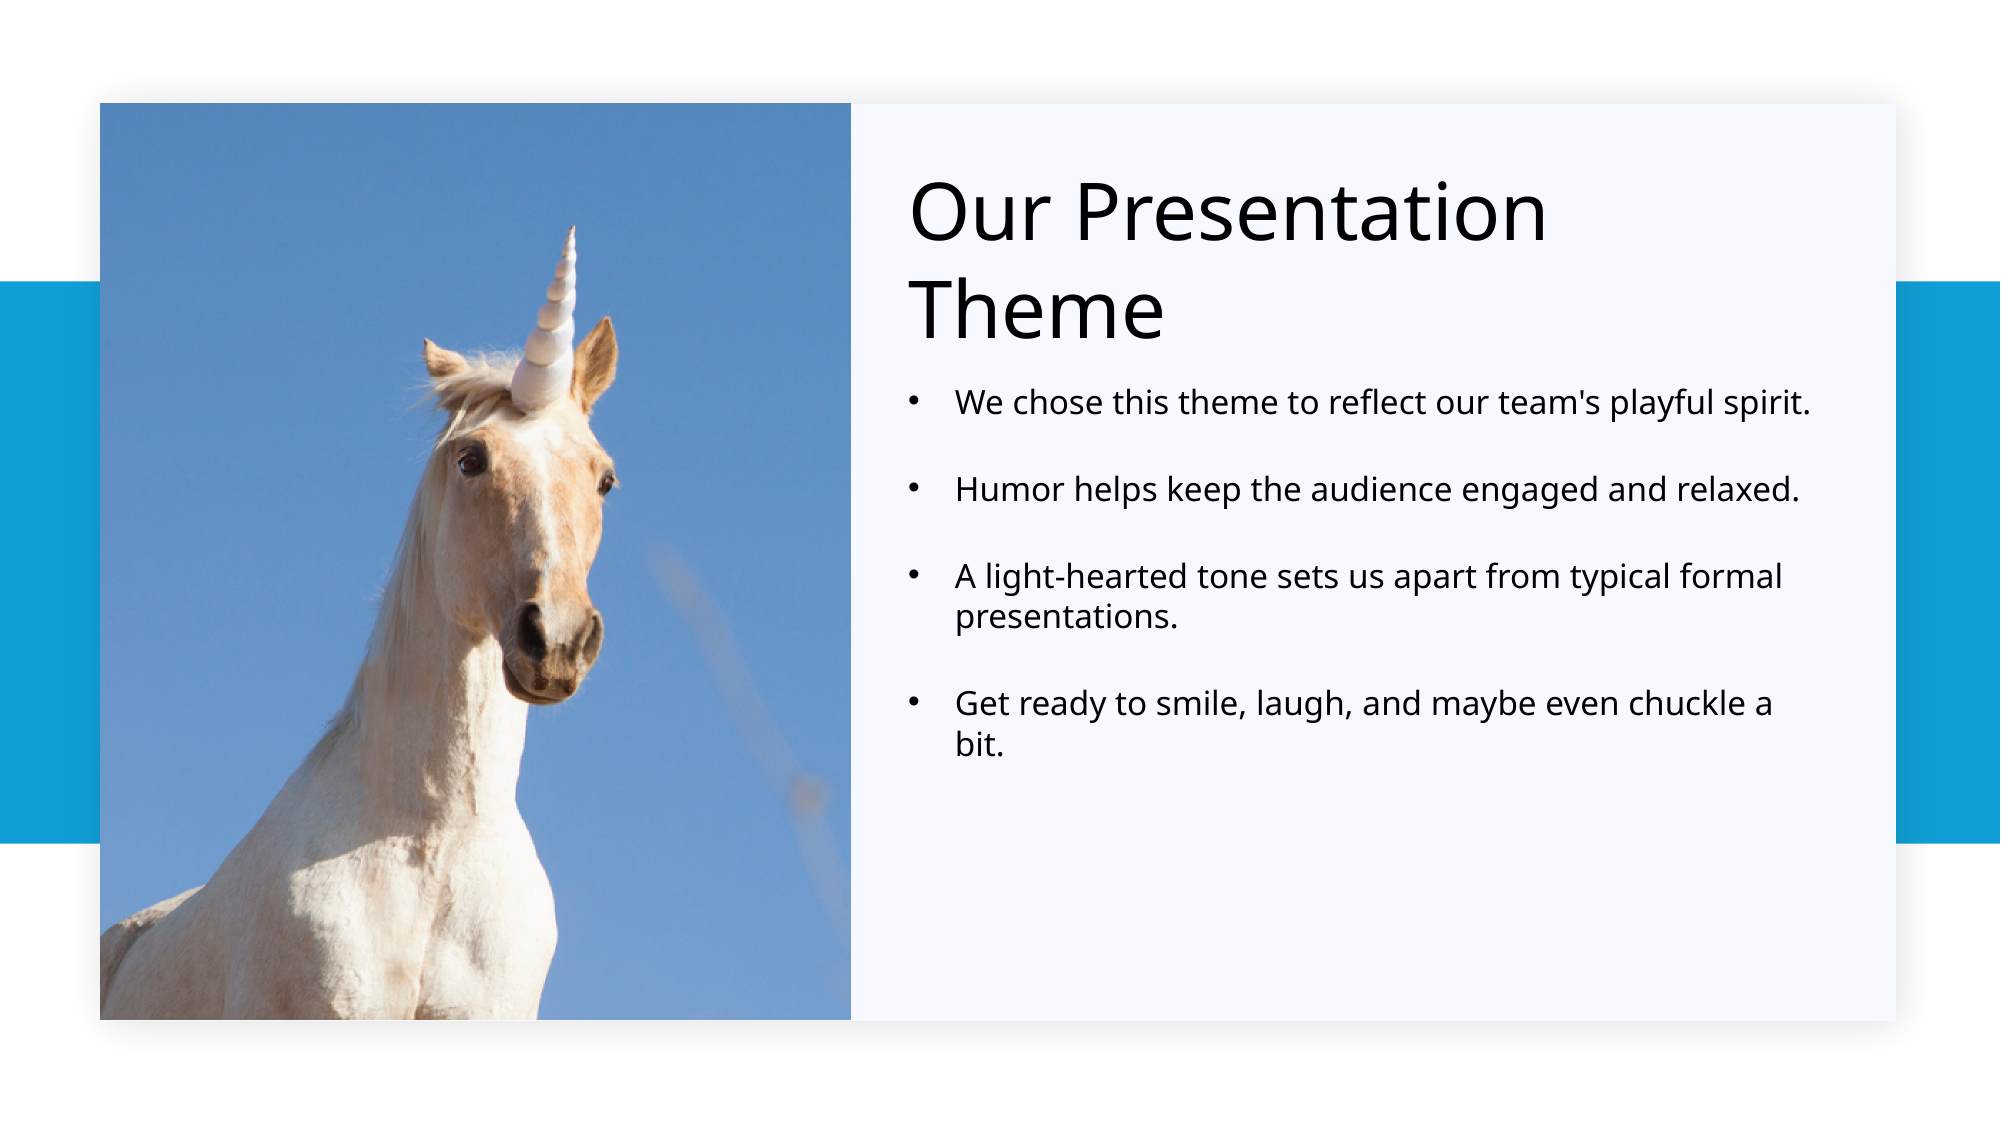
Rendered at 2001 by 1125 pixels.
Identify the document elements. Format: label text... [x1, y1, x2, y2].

title Our Presentation Theme [893, 154, 1830, 367]
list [99, 102, 852, 1021]
list We chose this theme to reflect our team's playful spirit. Humor helps keep the audience engaged and relaxed. A light-hearted tone sets us apart from typical formal presentations. Get ready to smile, laugh, and maybe even chuckle a bit. [893, 375, 1830, 971]
